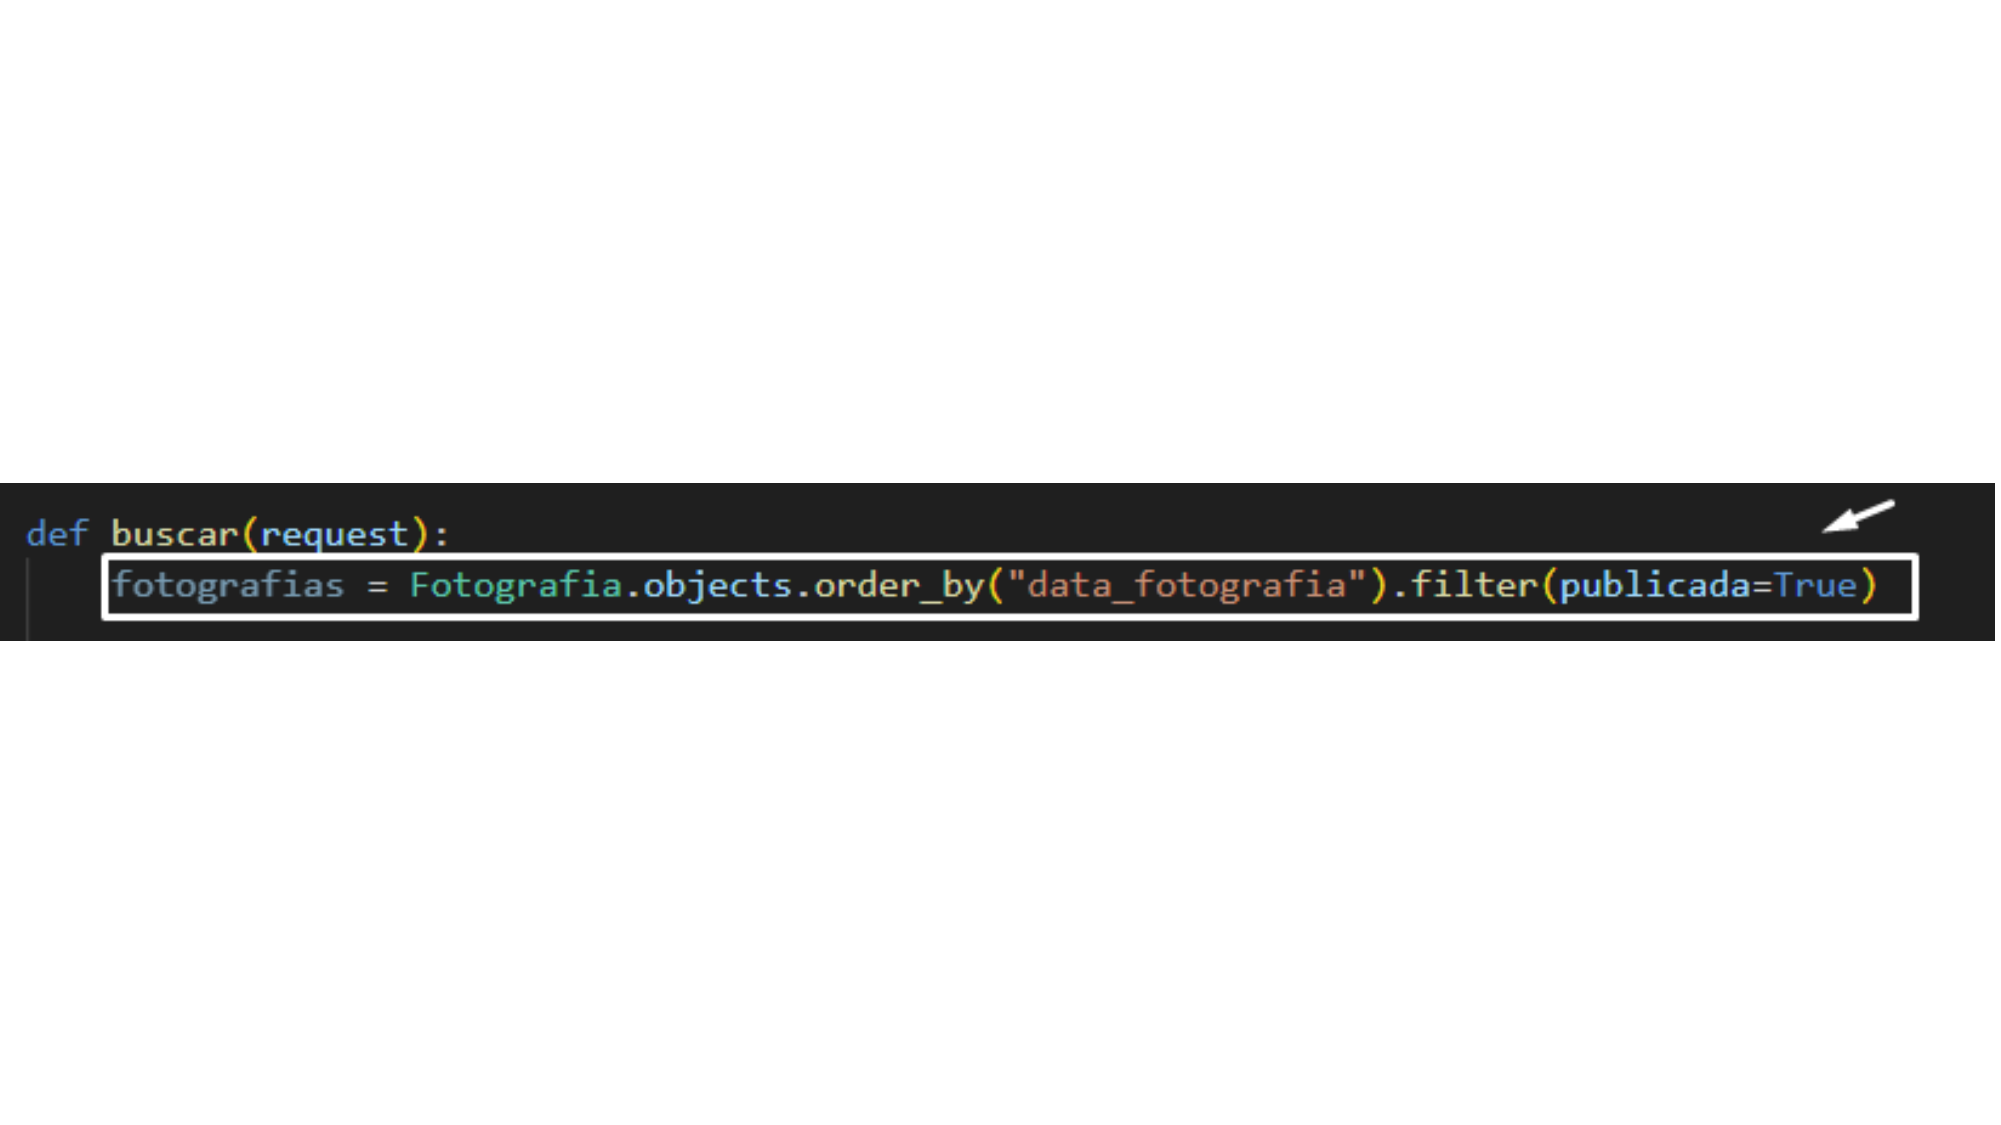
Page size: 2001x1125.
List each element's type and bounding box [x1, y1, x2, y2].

picture [0, 483, 1995, 642]
